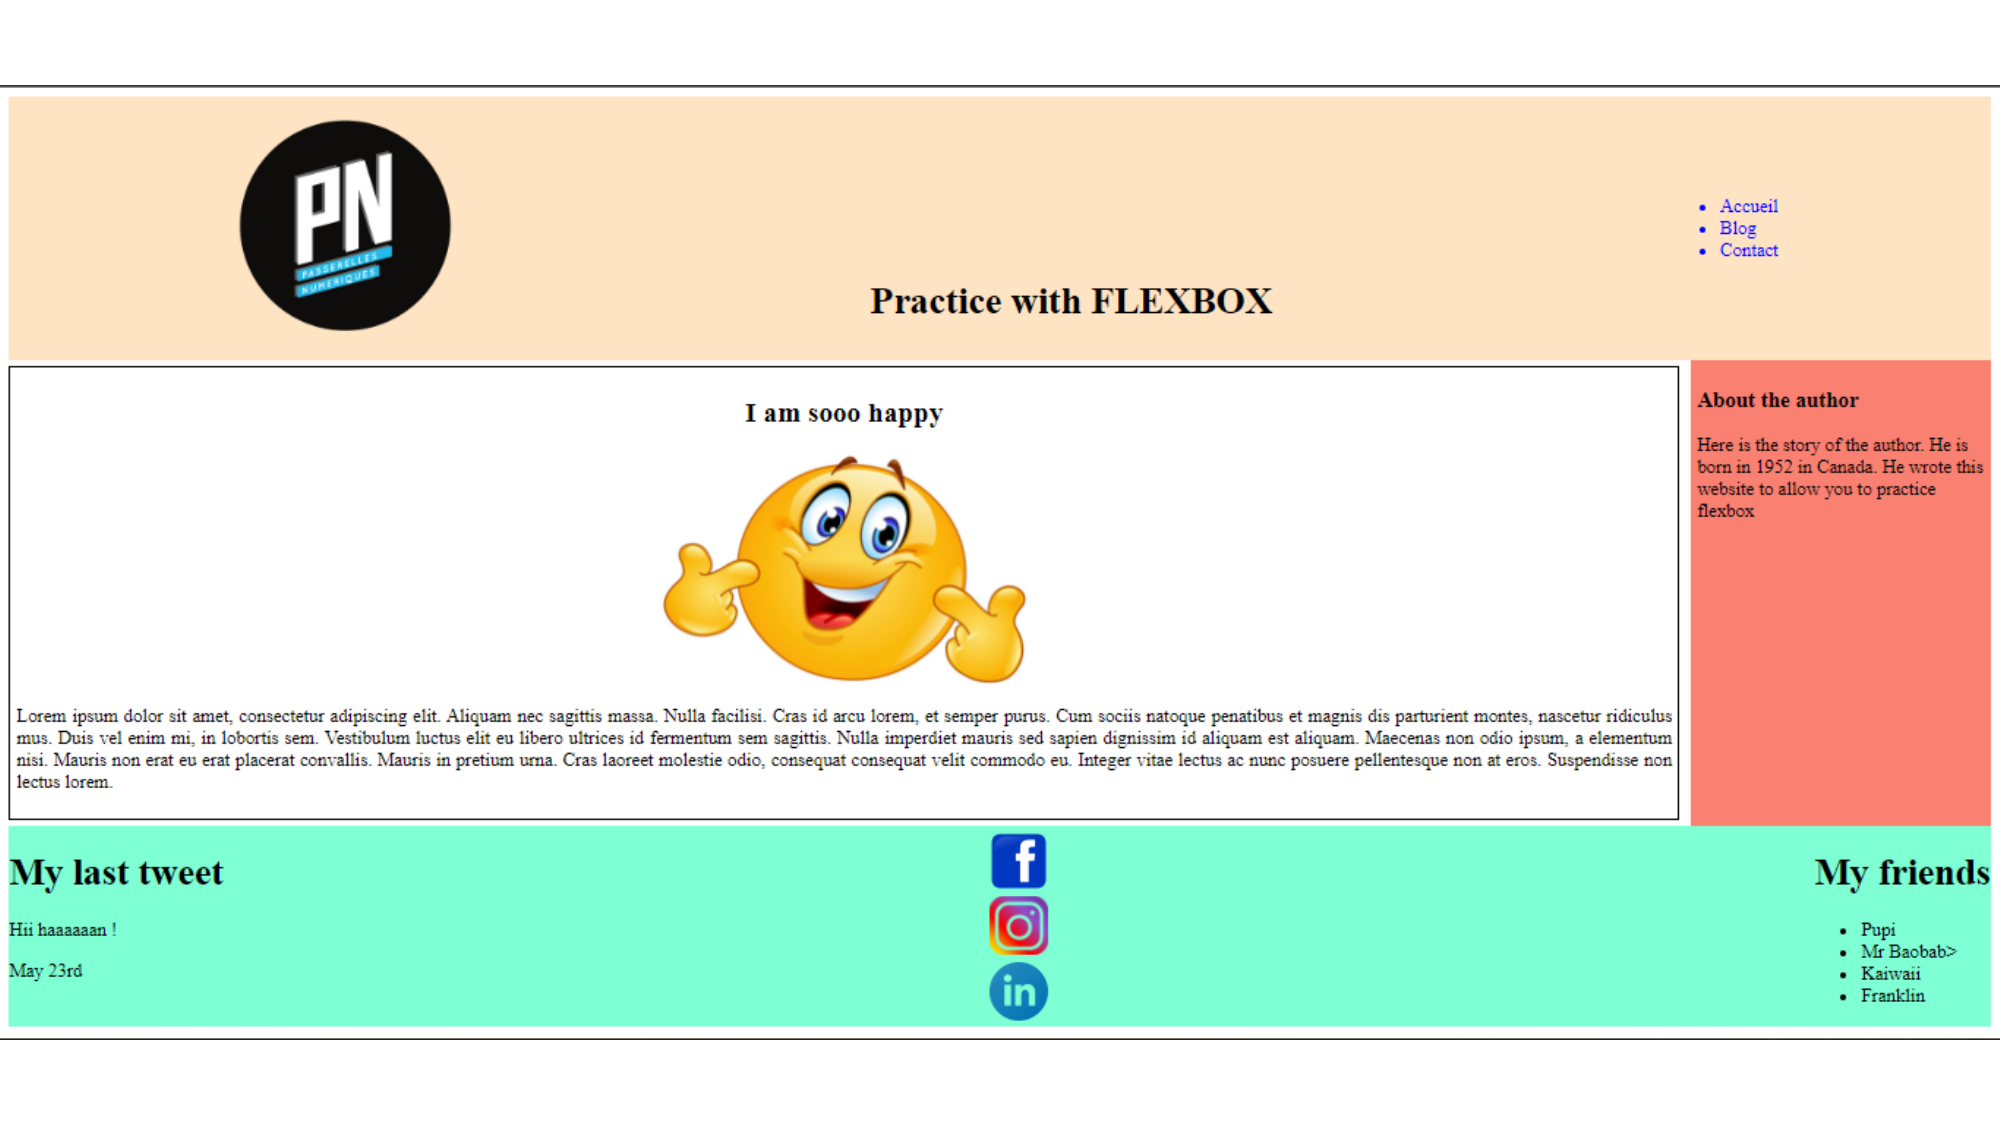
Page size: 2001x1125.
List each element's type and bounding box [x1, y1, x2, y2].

picture [0, 85, 2000, 1040]
